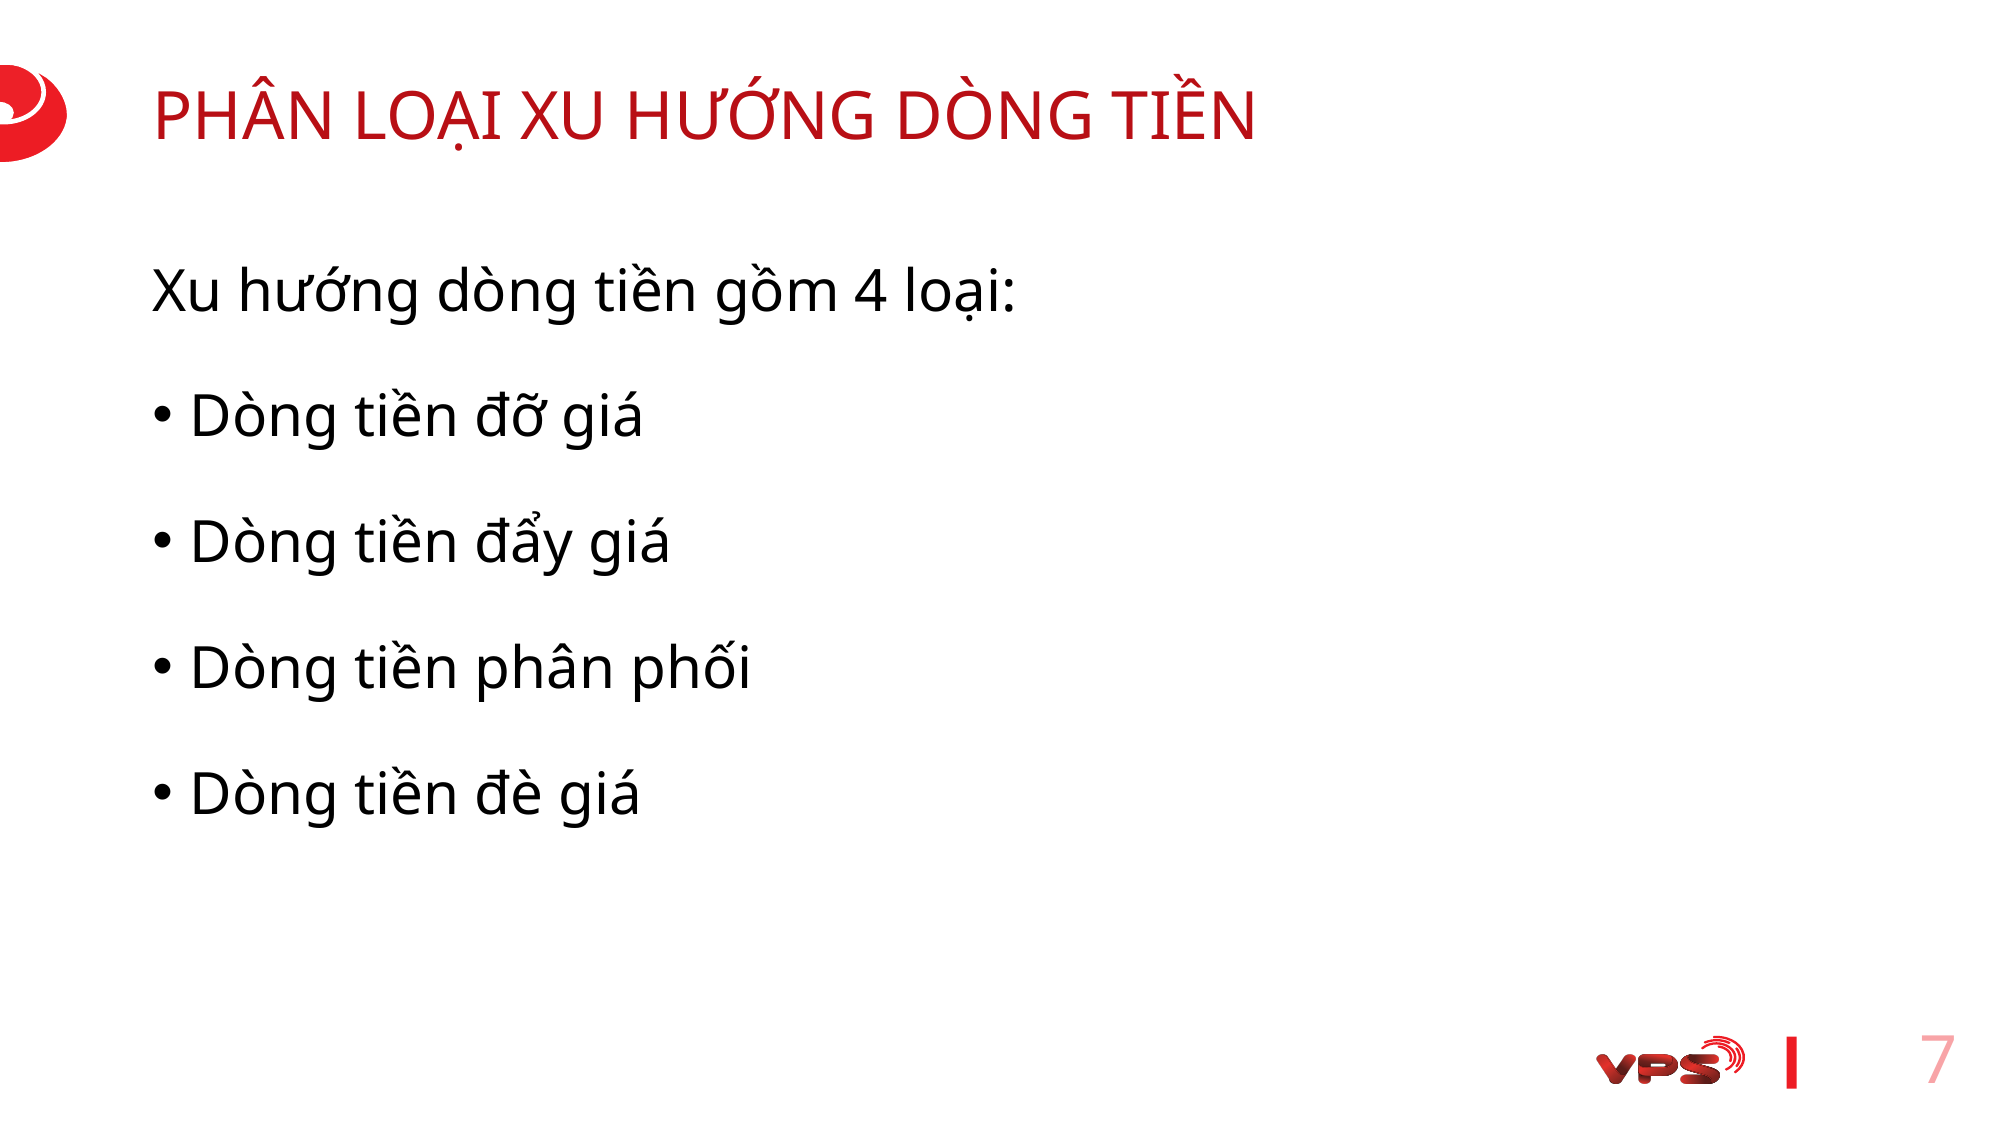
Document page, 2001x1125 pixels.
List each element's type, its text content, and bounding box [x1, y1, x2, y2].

title PHÂN LOẠI Xu Hướng DÒNG TIỀN [137, 59, 1863, 177]
picture [1596, 1054, 1636, 1084]
list Xu hướng dòng tiền gồm 4 loại: Dòng tiền đỡ giá Dòng tiền đẩy giá Dòng tiền phân phối Dòng tiền đè giá [137, 210, 1863, 977]
picture [1638, 1054, 1678, 1084]
slide_number 7 [1784, 1022, 1973, 1103]
picture [1680, 1054, 1720, 1084]
